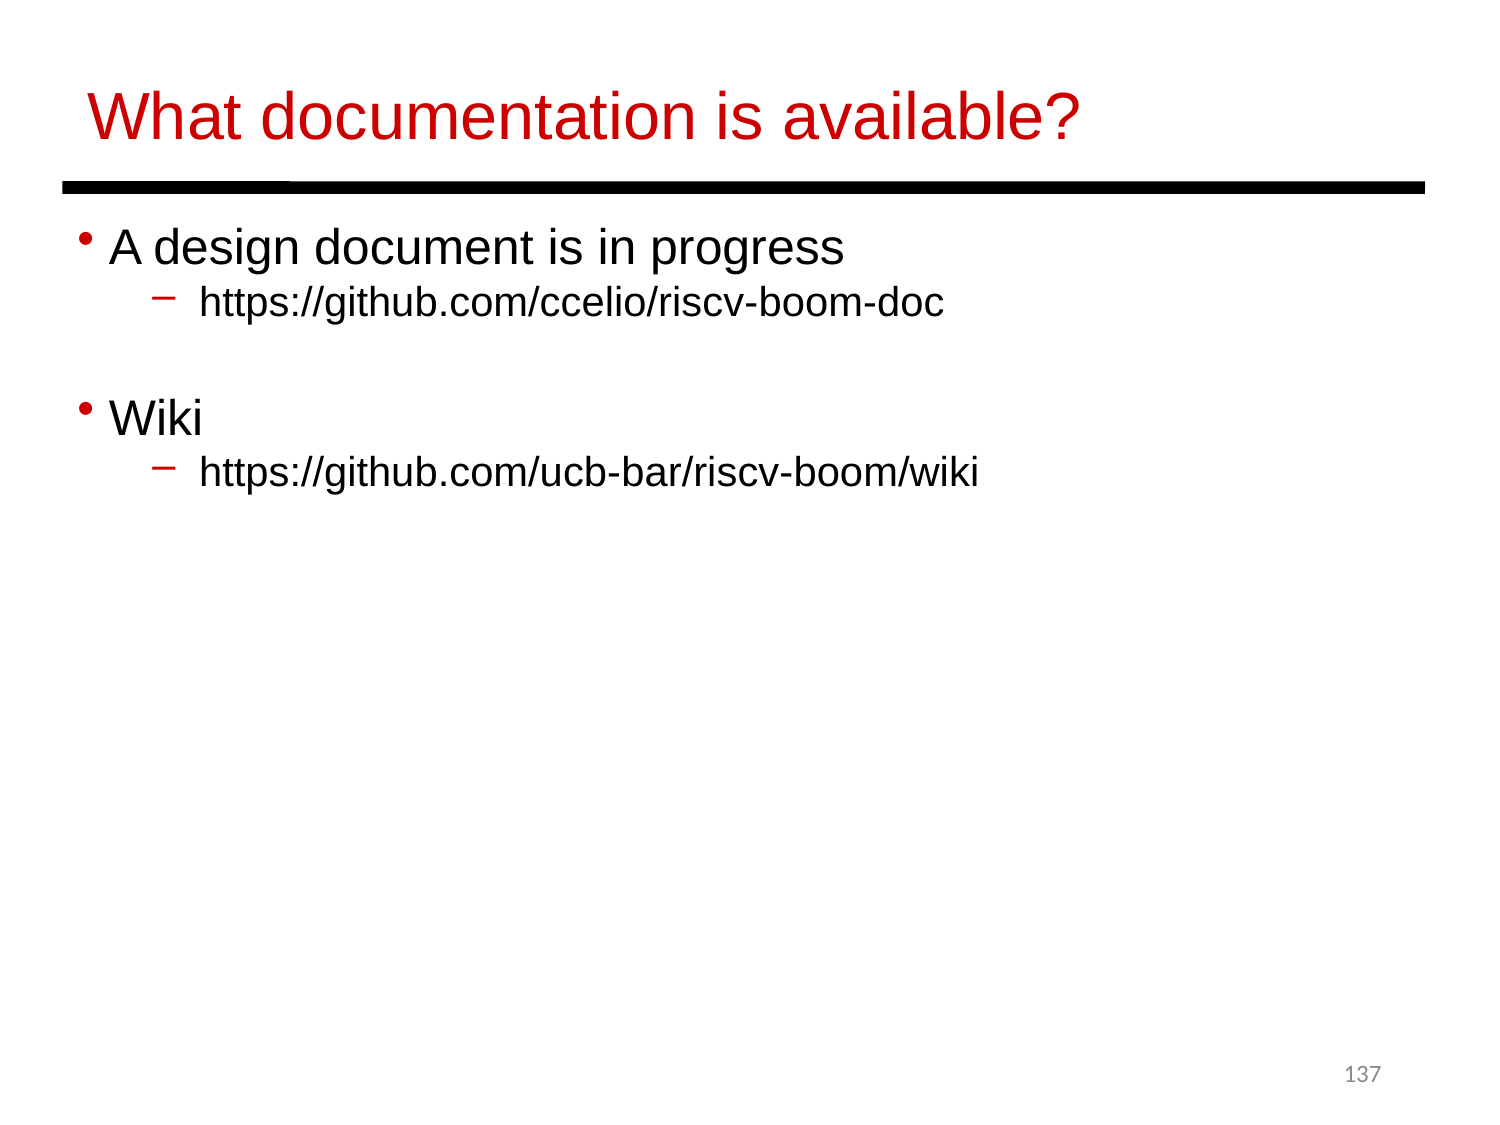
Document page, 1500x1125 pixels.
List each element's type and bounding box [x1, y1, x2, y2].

text_box [62, 207, 1455, 503]
text_box [72, 65, 1389, 160]
slide_number [1059, 1042, 1397, 1103]
